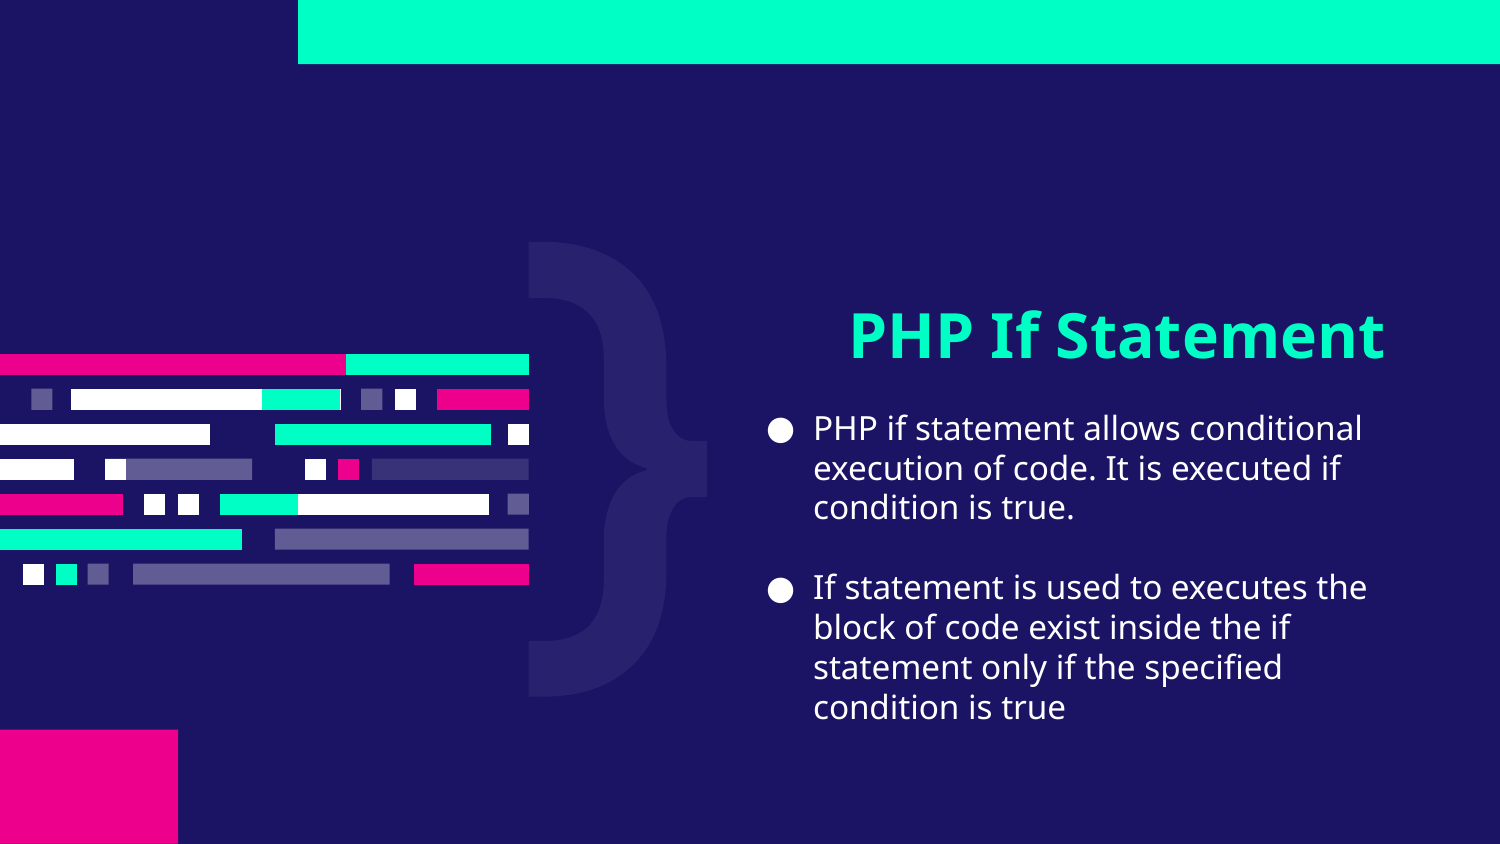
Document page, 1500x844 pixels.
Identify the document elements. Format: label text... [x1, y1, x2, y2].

list PHP if statement allows conditional execution of code. It is executed if condition is true. If statement is used to executes the block of code exist inside the if statement only if the specified condition is true [751, 391, 1397, 742]
title PHP If Statement [751, 281, 1402, 391]
